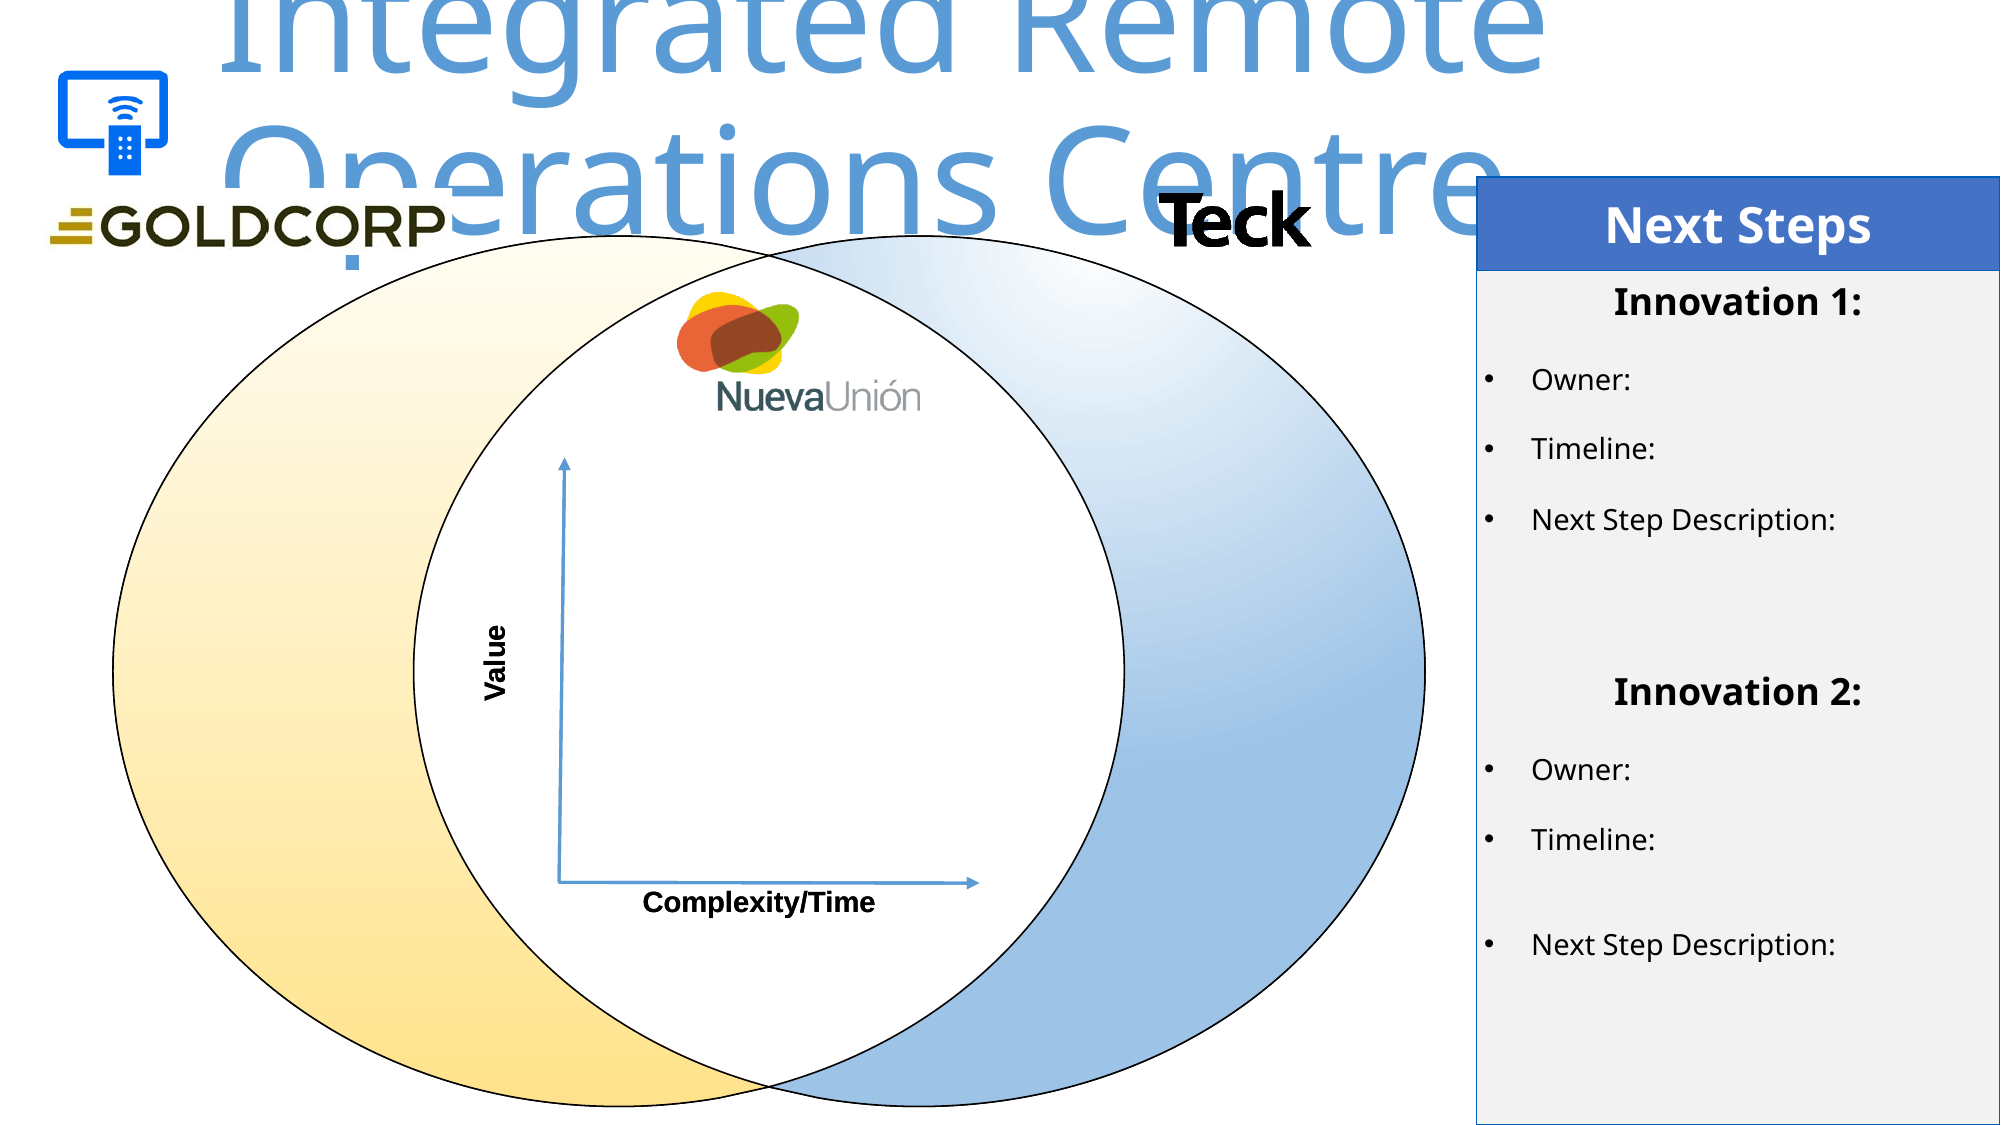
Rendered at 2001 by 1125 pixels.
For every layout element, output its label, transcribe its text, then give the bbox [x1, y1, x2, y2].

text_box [33, 188, 1425, 1107]
picture [58, 68, 168, 177]
text_box Innovation 1: Owner: Timeline: Next Step Description: Innovation 2: Owner: Timeline: Next Step Description: [1476, 270, 2000, 1125]
text_box Next Steps [1476, 176, 2000, 270]
title Integrated Remote Operations Centre [201, 42, 1927, 168]
